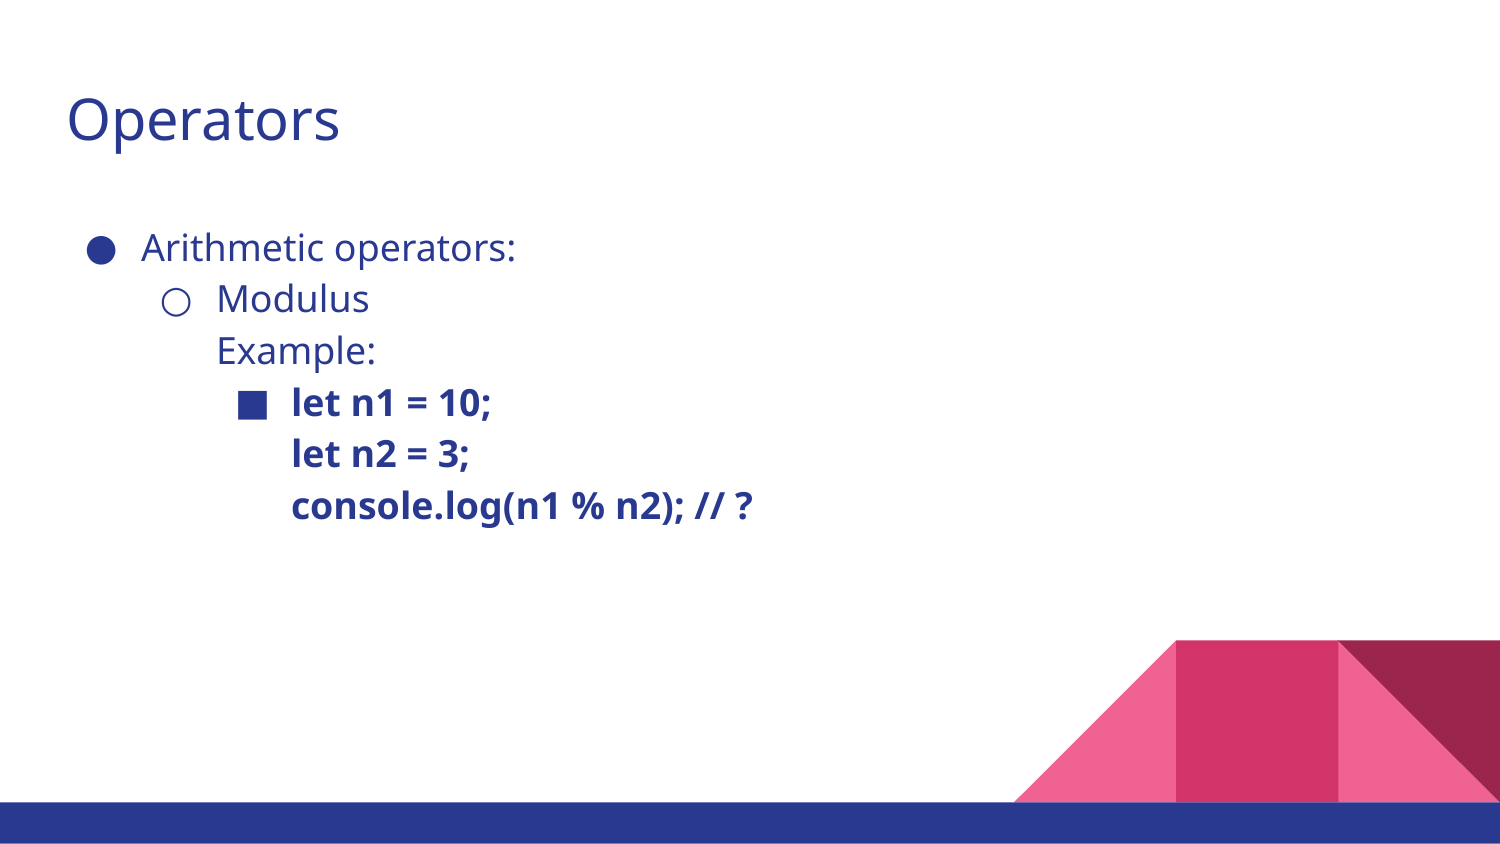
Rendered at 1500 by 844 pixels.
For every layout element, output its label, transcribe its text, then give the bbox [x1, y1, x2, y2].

list Arithmetic operators: Modulus Example: let n1 = 10; let n2 = 3; console.log(n1 % n2); // ? [51, 201, 1449, 750]
title Operators [51, 67, 1449, 167]
